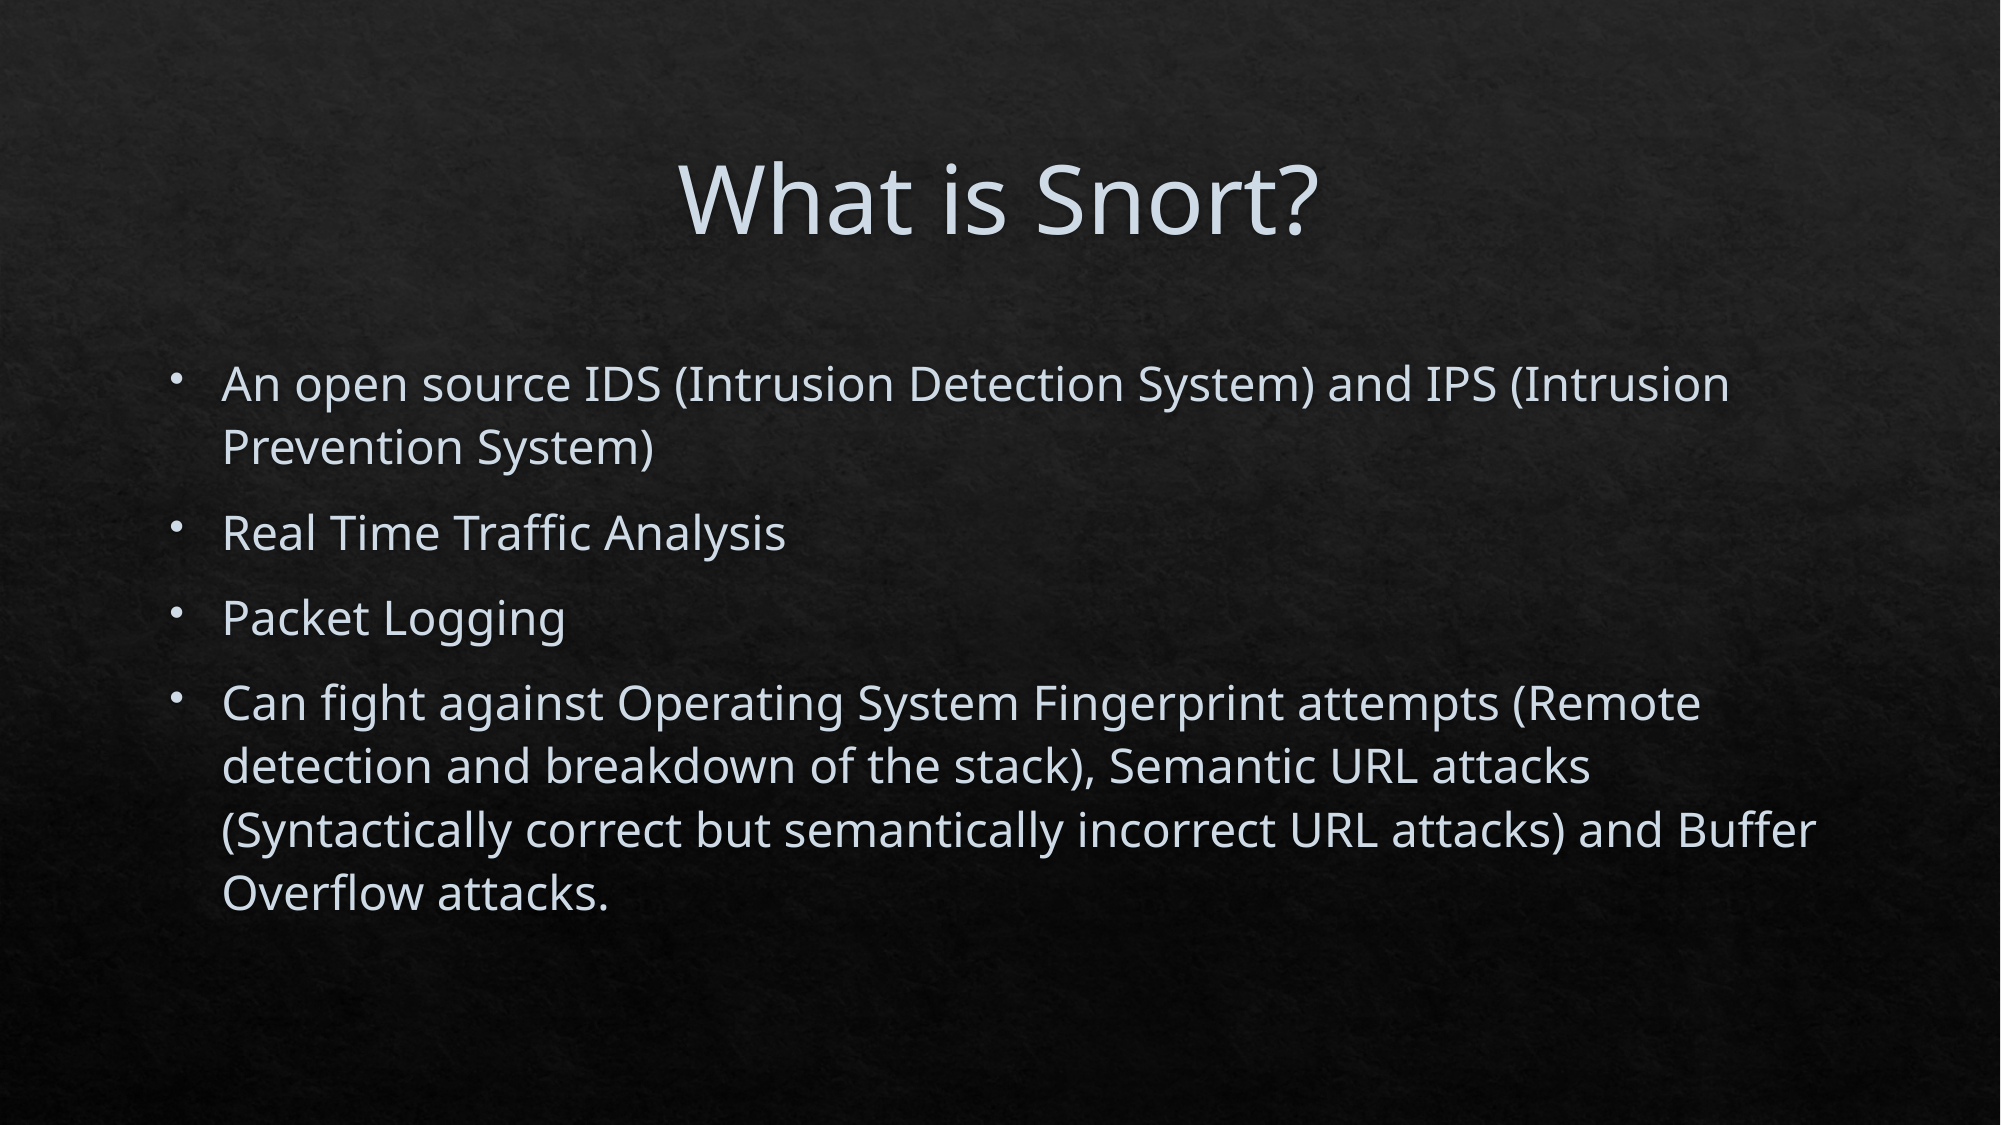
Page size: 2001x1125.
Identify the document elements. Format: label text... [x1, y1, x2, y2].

title What is Snort? [149, 99, 1849, 307]
list An open source IDS (Intrusion Detection System) and IPS (Intrusion Prevention System) Real Time Traffic Analysis Packet Logging Can fight against Operating System Fingerprint attempts (Remote detection and breakdown of the stack), Semantic URL attacks (Syntactically correct but semantically incorrect URL attacks) and Buffer Overflow attacks. [149, 340, 1849, 950]
